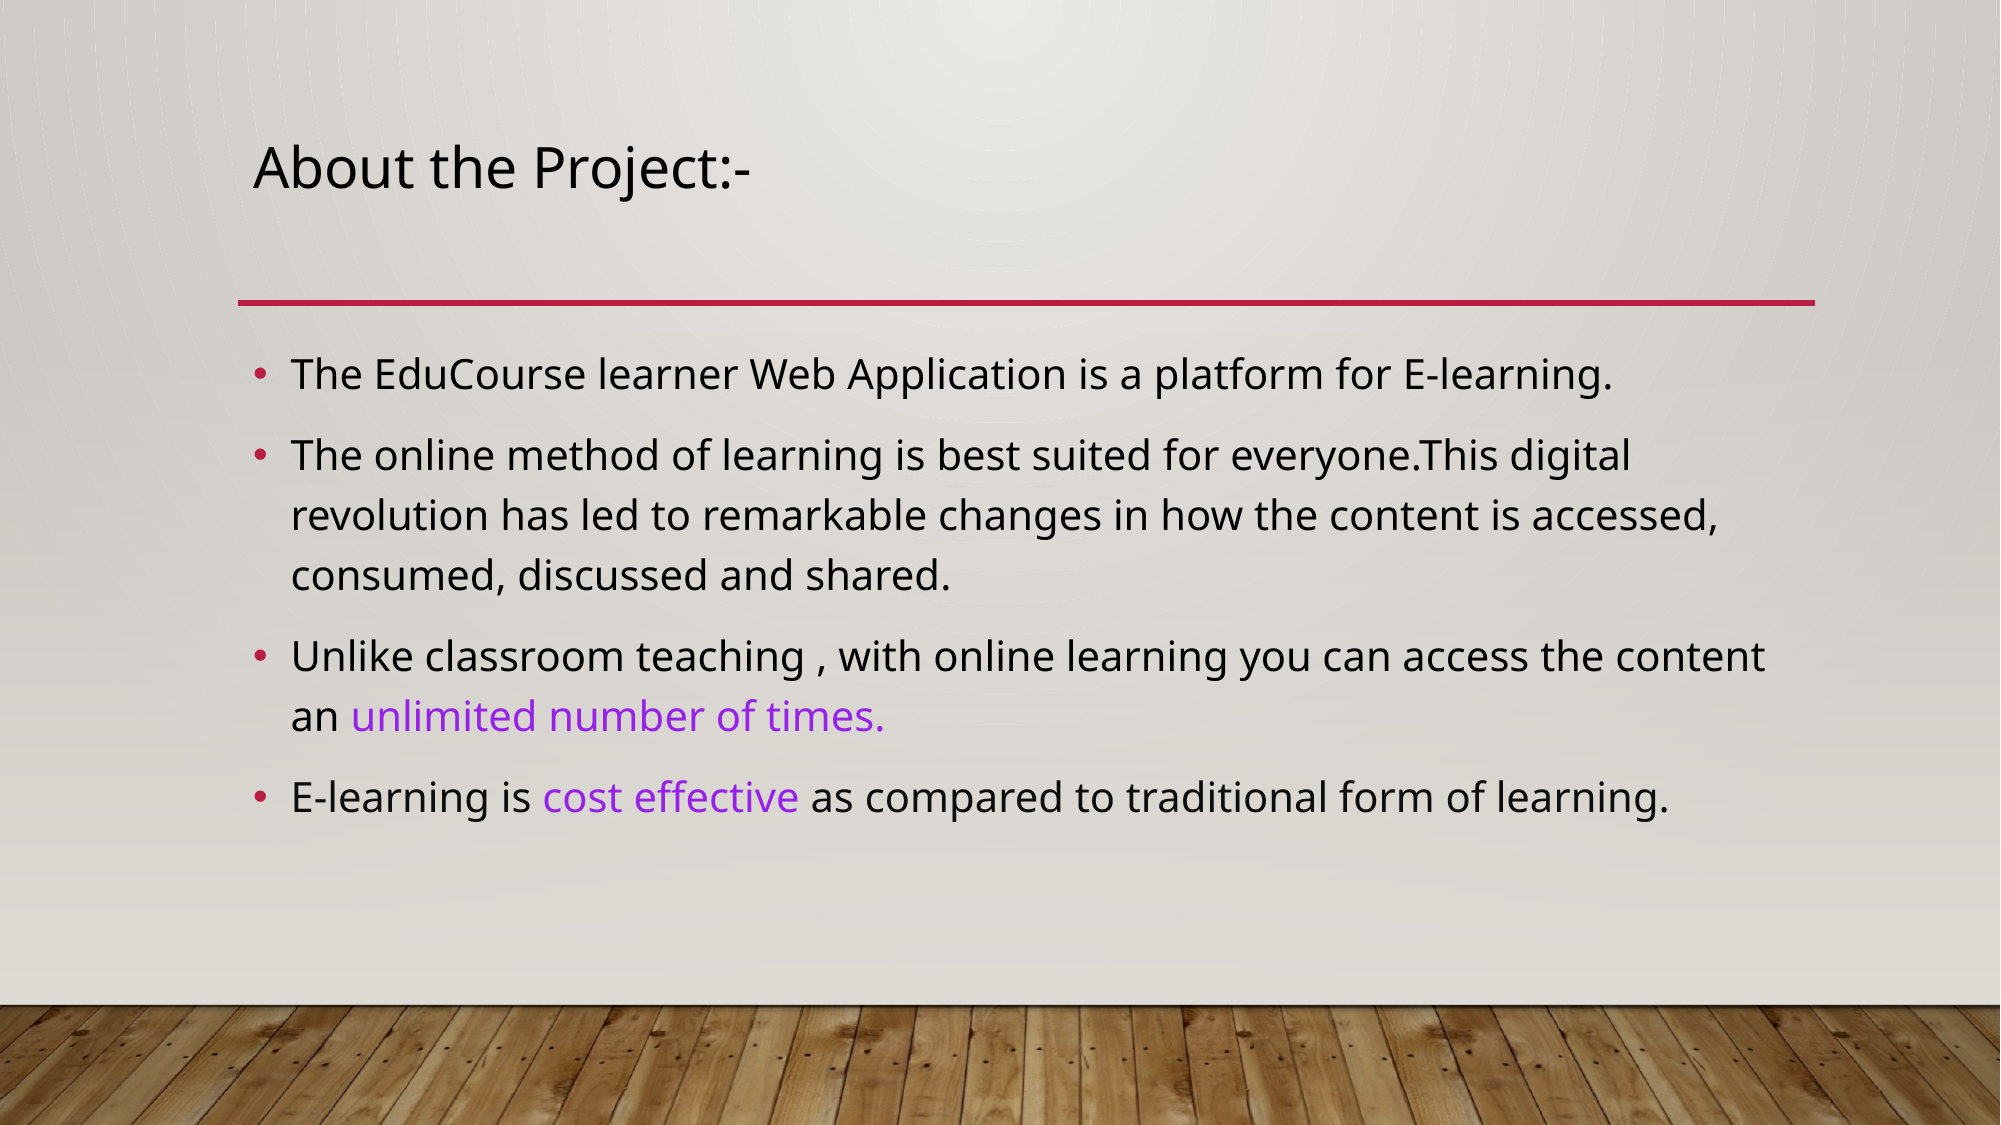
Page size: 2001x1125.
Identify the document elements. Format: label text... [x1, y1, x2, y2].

title About the Project:- [238, 131, 1814, 305]
list The EduCourse learner Web Application is a platform for E-learning. The online method of learning is best suited for everyone.This digital revolution has led to remarkable changes in how the content is accessed, consumed, discussed and shared. Unlike classroom teaching , with online learning you can access the content an unlimited number of times. E-learning is cost effective as compared to traditional form of learning. [238, 330, 1814, 897]
picture [0, 1005, 2000, 1125]
